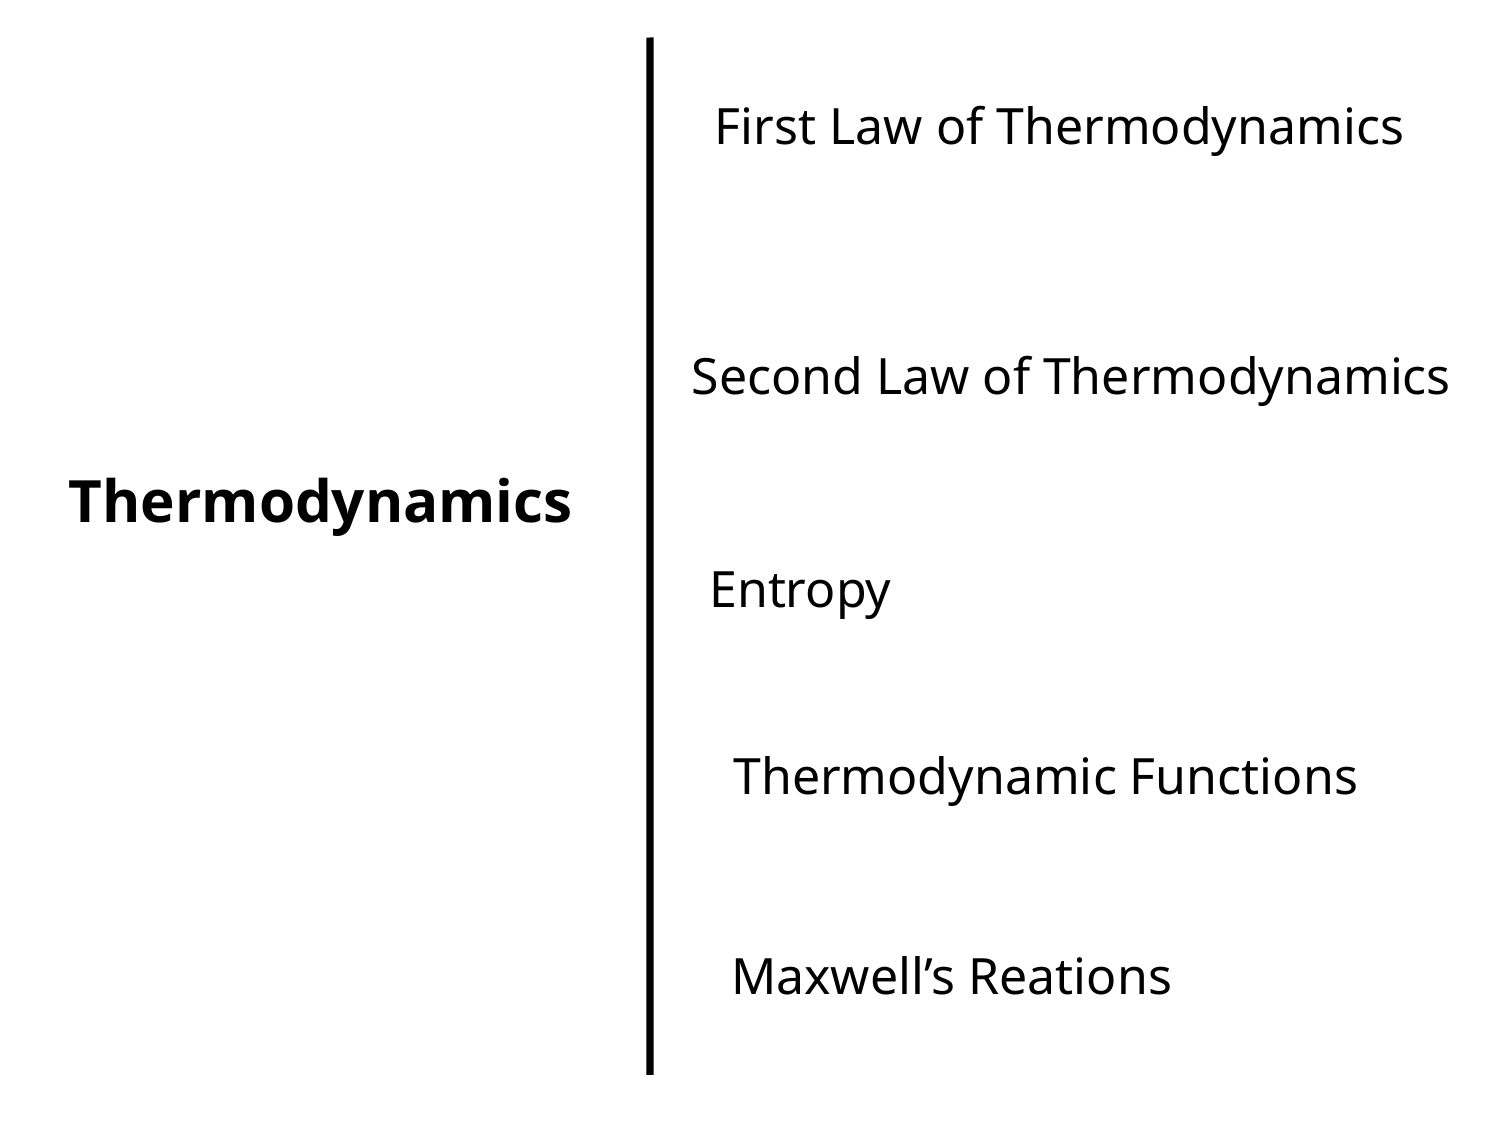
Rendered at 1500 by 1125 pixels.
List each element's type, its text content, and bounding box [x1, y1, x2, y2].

text_box Thermodynamics [53, 456, 588, 542]
text_box Thermodynamic Functions [718, 737, 1374, 813]
text_box Maxwell’s Reations [716, 937, 1188, 1013]
text_box First Law of Thermodynamics [700, 87, 1420, 163]
text_box Entropy [694, 549, 907, 625]
text_box Second Law of Thermodynamics [677, 337, 1467, 413]
